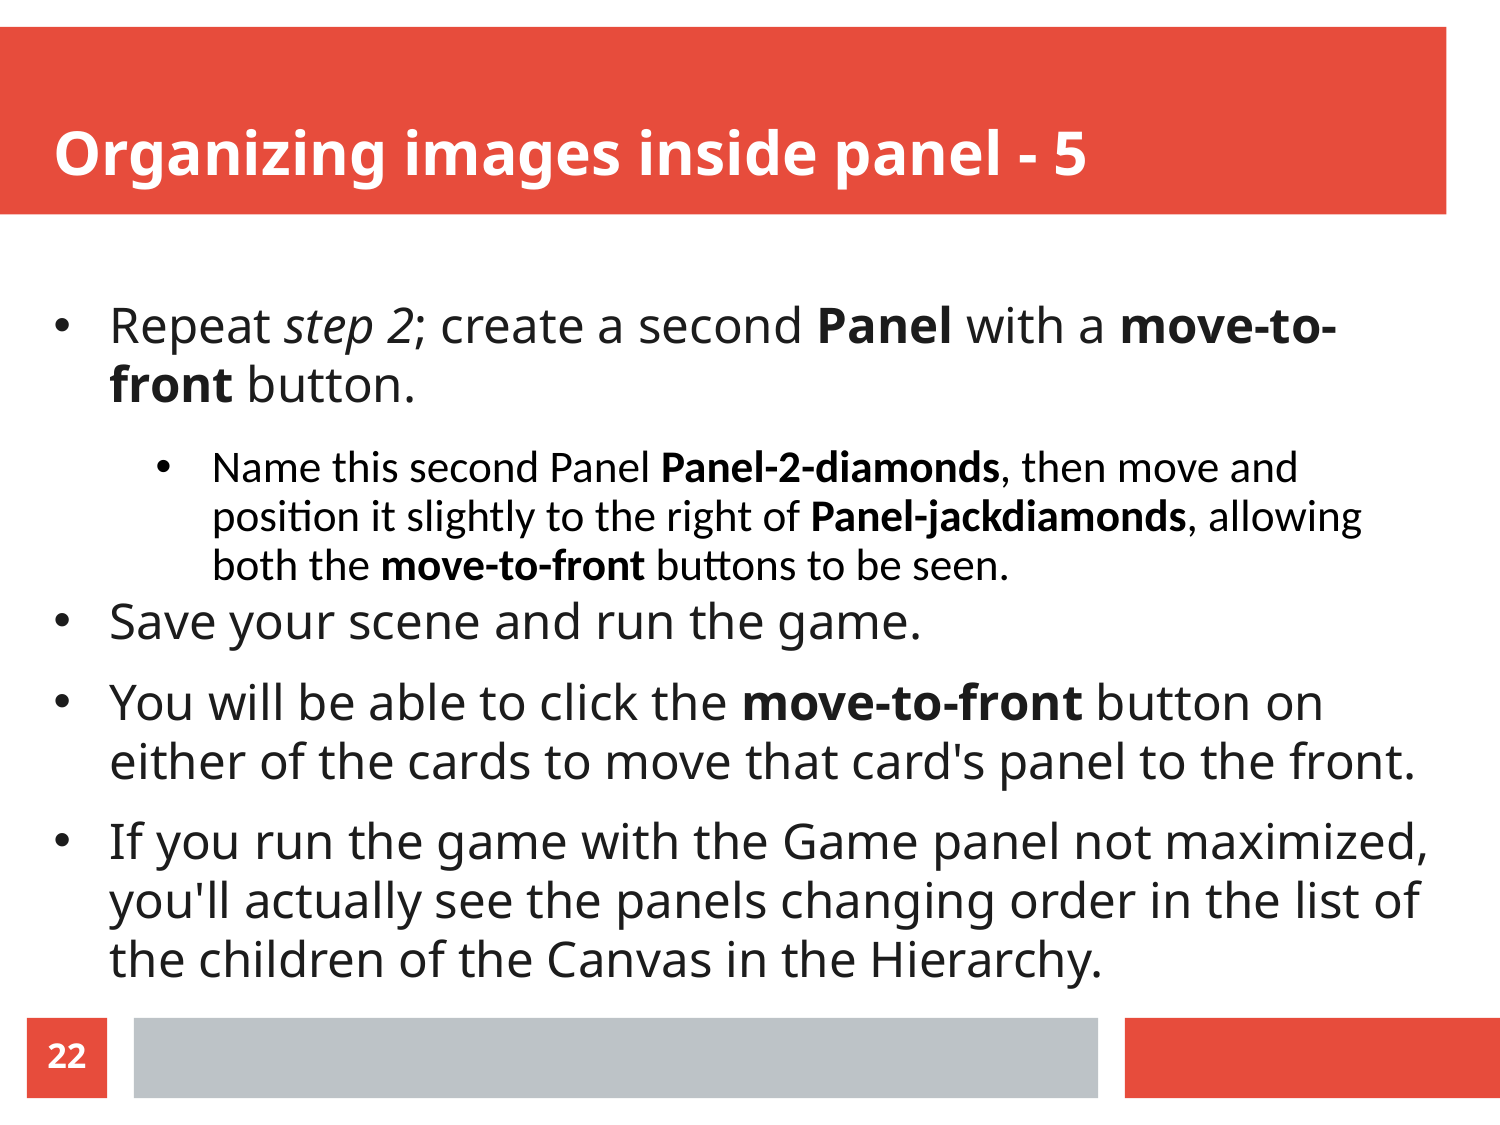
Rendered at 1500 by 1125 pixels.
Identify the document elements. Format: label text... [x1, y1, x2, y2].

slide_number 22 [26, 1017, 108, 1099]
title Organizing images inside panel - 5 [53, 53, 1447, 188]
list Repeat step 2; create a second Panel with a move-to-front button. Name this second Panel Panel-2-diamonds, then move and position it slightly to the right of Panel-jackdiamonds, allowing both the move-to-front buttons to be seen. Save your scene and run the game. You will be able to click the move-to-front button on either of the cards to move that card's panel to the front. If you run the game with the Game panel not maximized, you'll actually see the panels changing order in the list of the children of the Canvas in the Hierarchy. [53, 294, 1447, 992]
